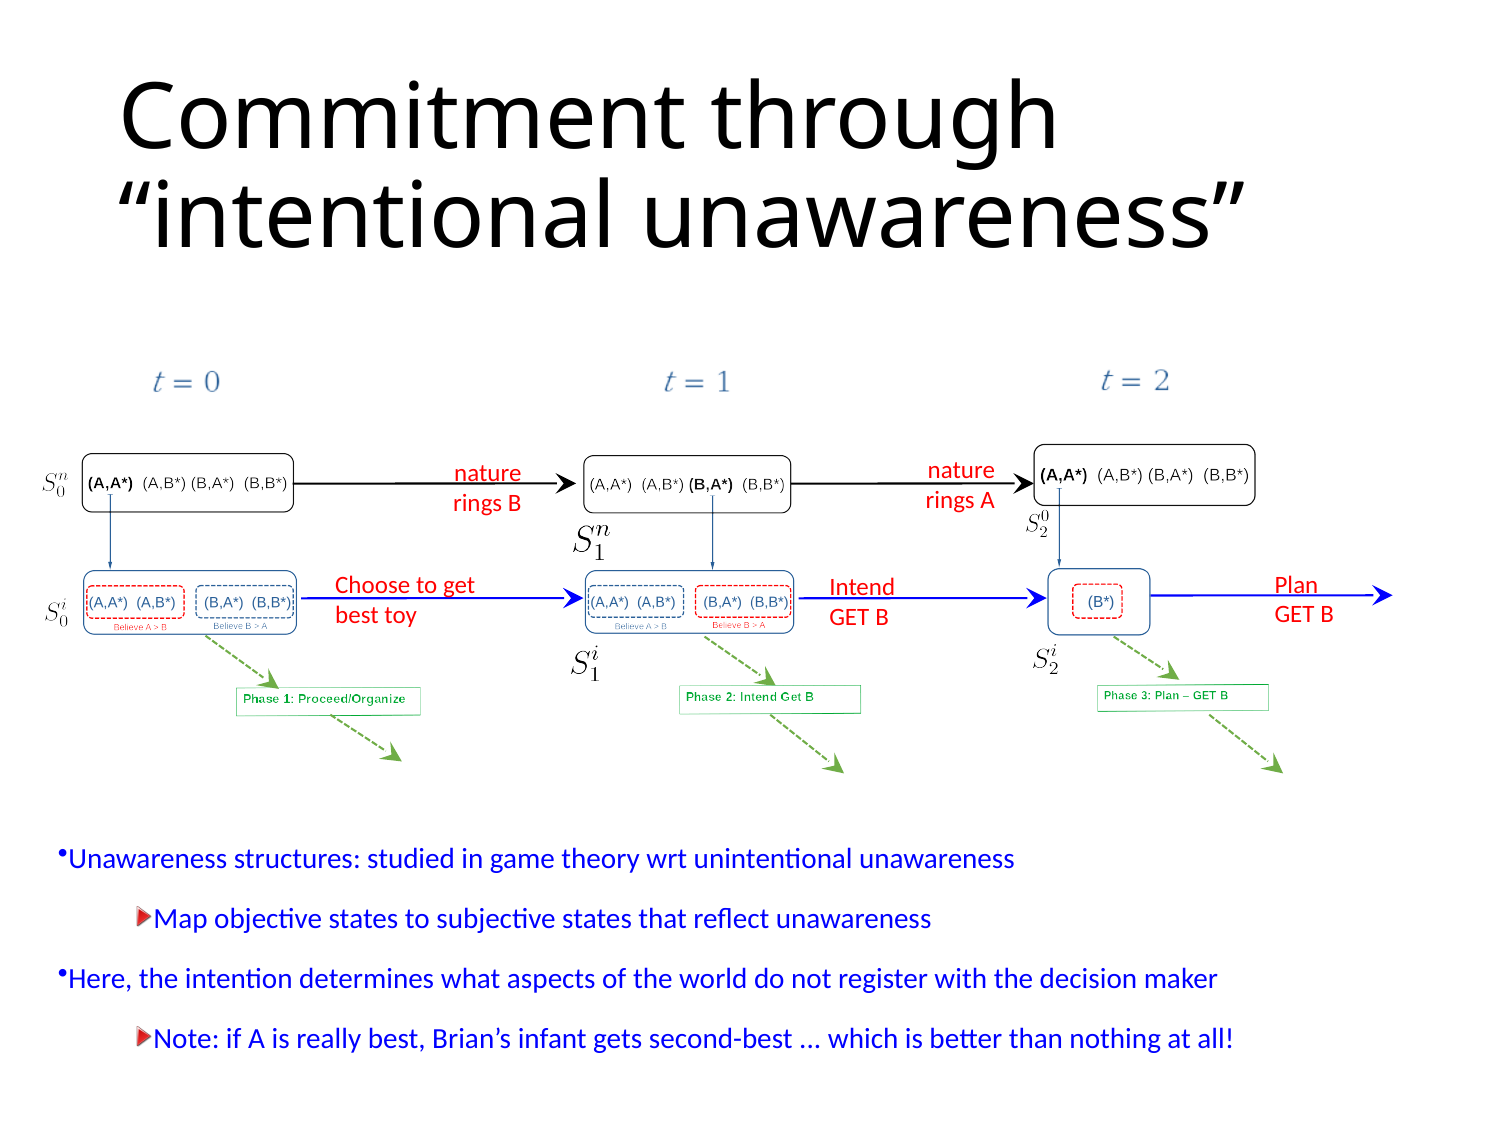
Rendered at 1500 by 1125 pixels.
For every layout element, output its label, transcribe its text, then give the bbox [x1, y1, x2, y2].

picture [1085, 677, 1282, 718]
picture [132, 906, 154, 927]
text_box [1260, 752, 1284, 774]
picture [1085, 361, 1210, 413]
text_box nature rings B [362, 448, 531, 524]
picture [136, 361, 251, 405]
text_box [1372, 584, 1393, 606]
text_box Intend GET B [814, 563, 989, 639]
picture [666, 677, 868, 720]
title Commitment through “intentional unawareness” [103, 59, 1397, 278]
picture [228, 677, 429, 725]
text_box nature rings A [835, 445, 1010, 521]
picture [132, 1026, 154, 1047]
text_box [378, 741, 402, 762]
picture [648, 361, 761, 427]
text_box [821, 752, 845, 774]
text_box Choose to get best toy [320, 561, 495, 637]
picture [1020, 428, 1264, 674]
text_box [1159, 659, 1178, 676]
text_box Unawareness structures: studied in game theory wrt unintentional unawareness Map objective states to subjective states that reflect unawareness Here, the intention determines what aspects of the world do not register with the decision maker Note: if A is really best, Brian’s infant gets second-best ... which is better than nothing at all! [43, 831, 1457, 1071]
text_box [268, 668, 273, 676]
text_box [765, 665, 771, 676]
text_box Plan GET B [1269, 560, 1353, 636]
picture [536, 440, 799, 682]
picture [33, 438, 302, 645]
